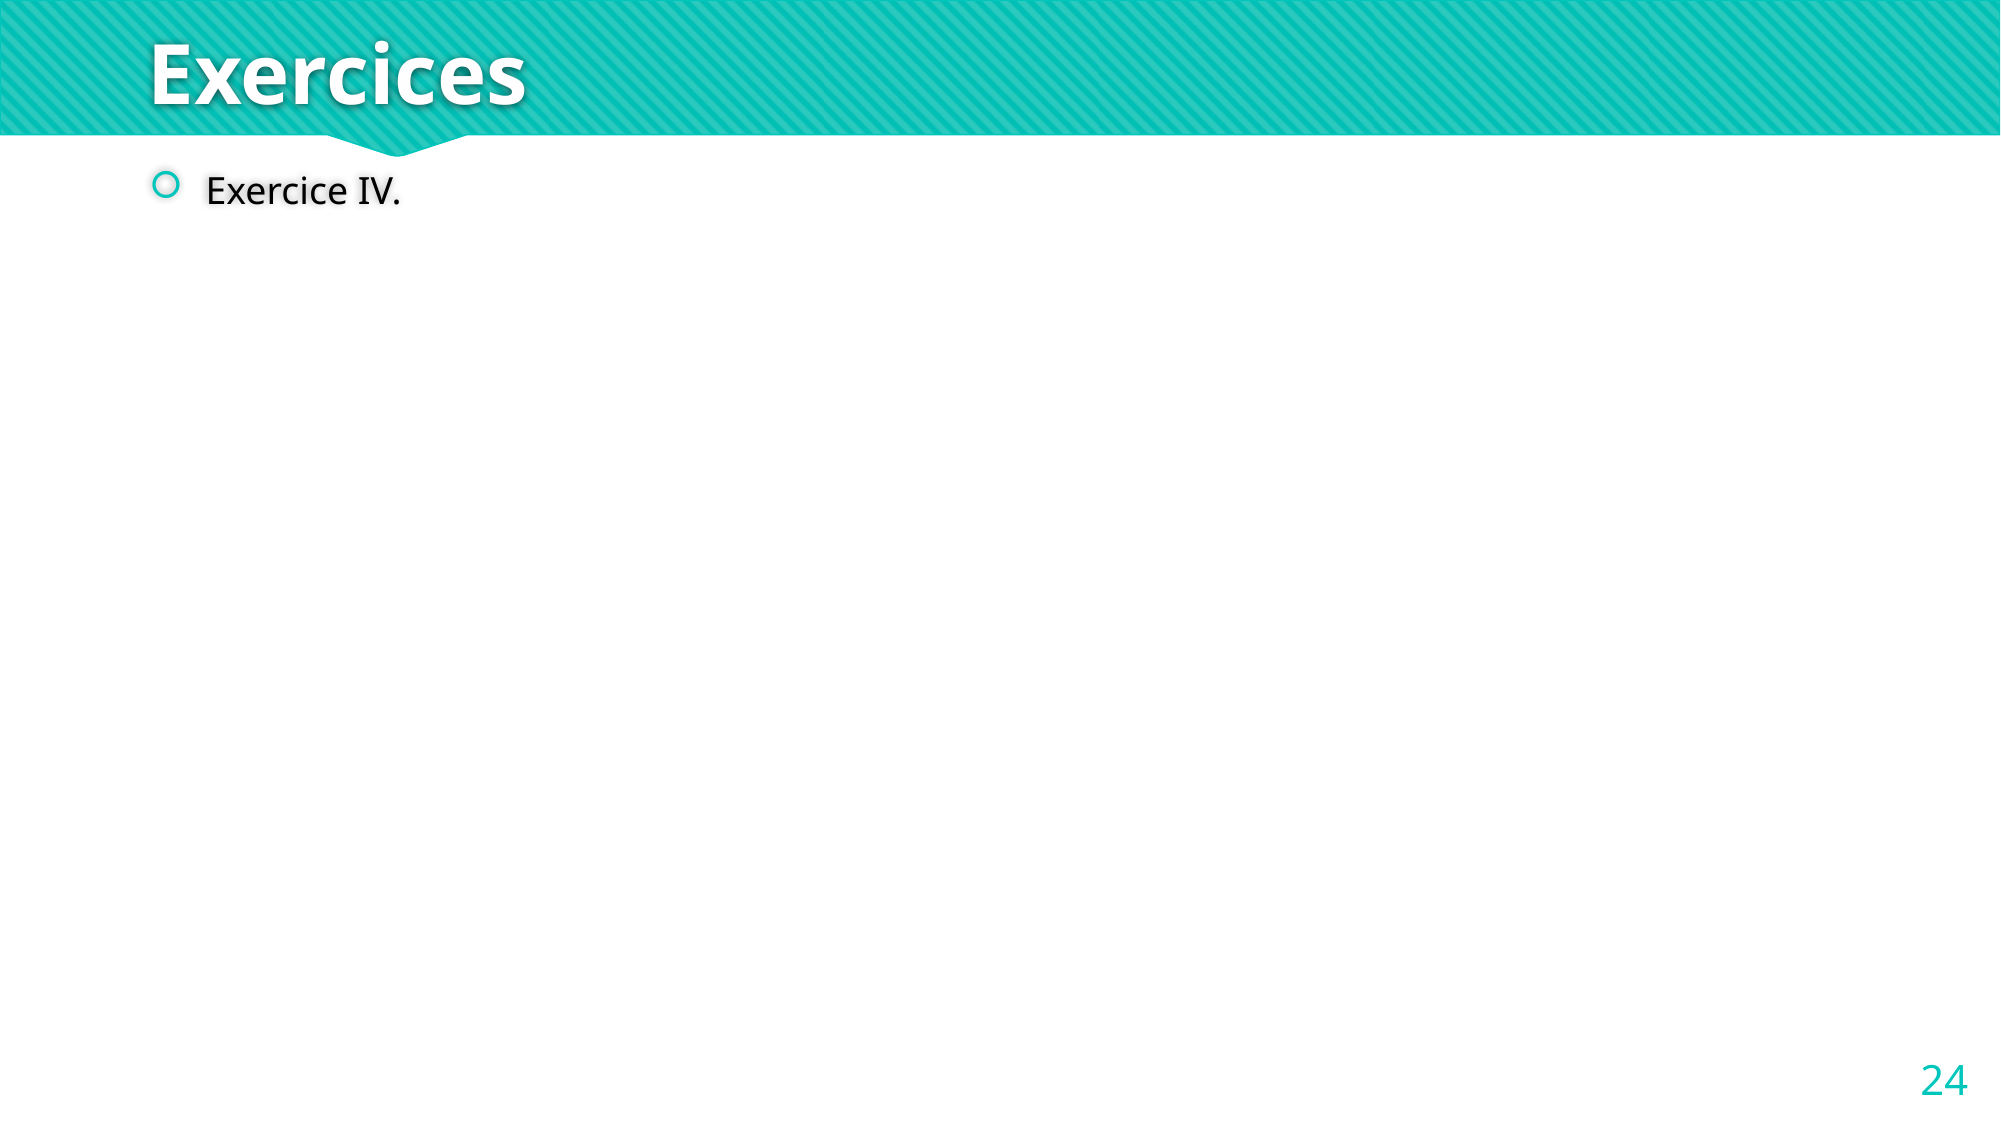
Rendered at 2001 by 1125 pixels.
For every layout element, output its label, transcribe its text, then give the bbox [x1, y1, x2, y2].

slide_number 24 [1809, 1031, 1984, 1113]
list Exercice IV. [134, 159, 1866, 1113]
title Exercices [132, 0, 1868, 130]
